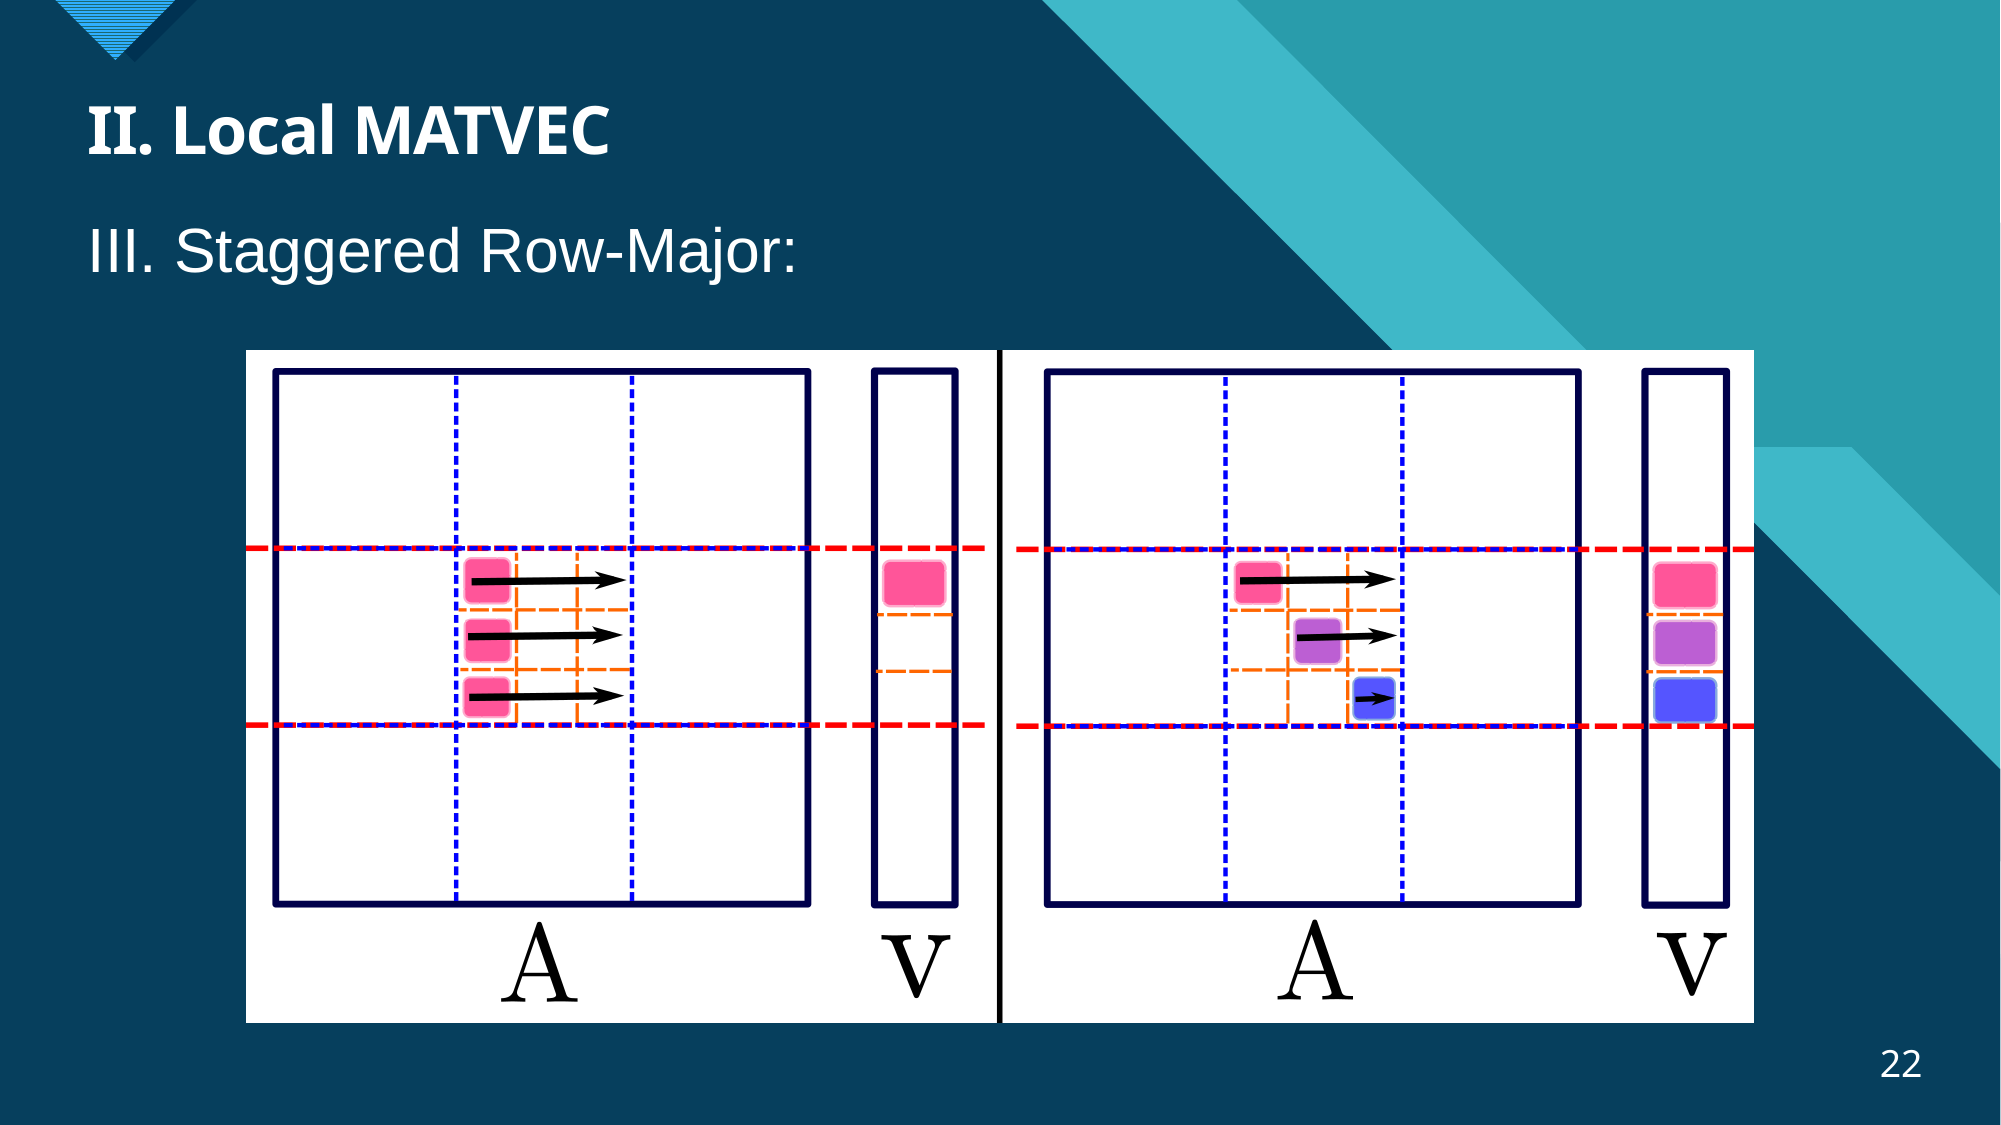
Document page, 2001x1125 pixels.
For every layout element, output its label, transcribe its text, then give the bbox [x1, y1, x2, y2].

list III. Staggered Row-Major: [72, 202, 1301, 875]
picture [247, 349, 1755, 1022]
slide_number 22 [1845, 1035, 1938, 1096]
title II. Local MATVEC [72, 89, 1913, 177]
